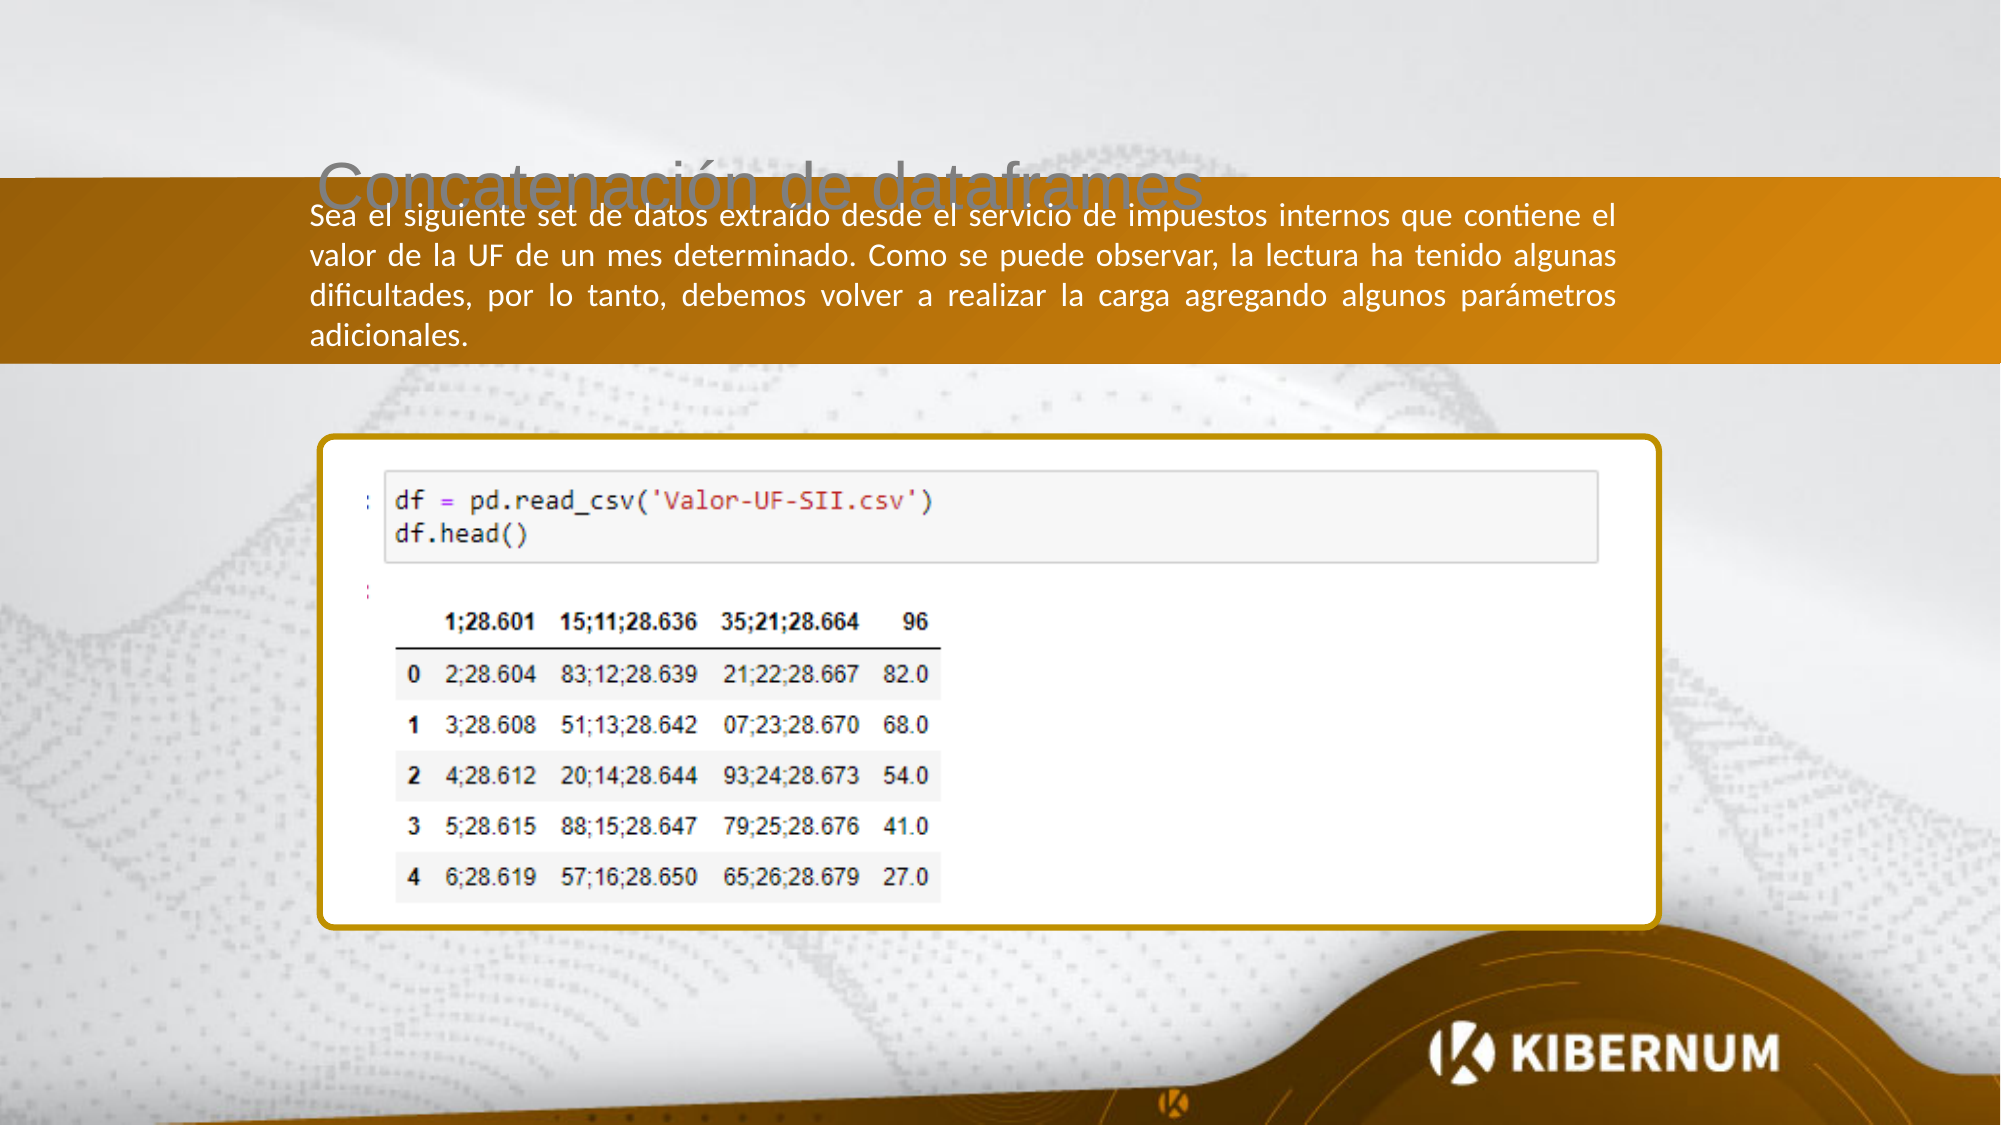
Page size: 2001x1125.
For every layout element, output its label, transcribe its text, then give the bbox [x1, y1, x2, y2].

text_box [0, 177, 2000, 364]
text_box Concatenación de dataframes [301, 127, 1810, 230]
picture [0, 0, 2001, 1125]
text_box Sea el siguiente set de datos extraído desde el servicio de impuestos internos que contiene el valor de la UF de un mes determinado. Como se puede observar, la lectura ha tenido algunas dificultades, por lo tanto, debemos volver a realizar la carga agregando algunos parámetros adicionales. [294, 186, 1634, 361]
text_box [319, 436, 1659, 928]
